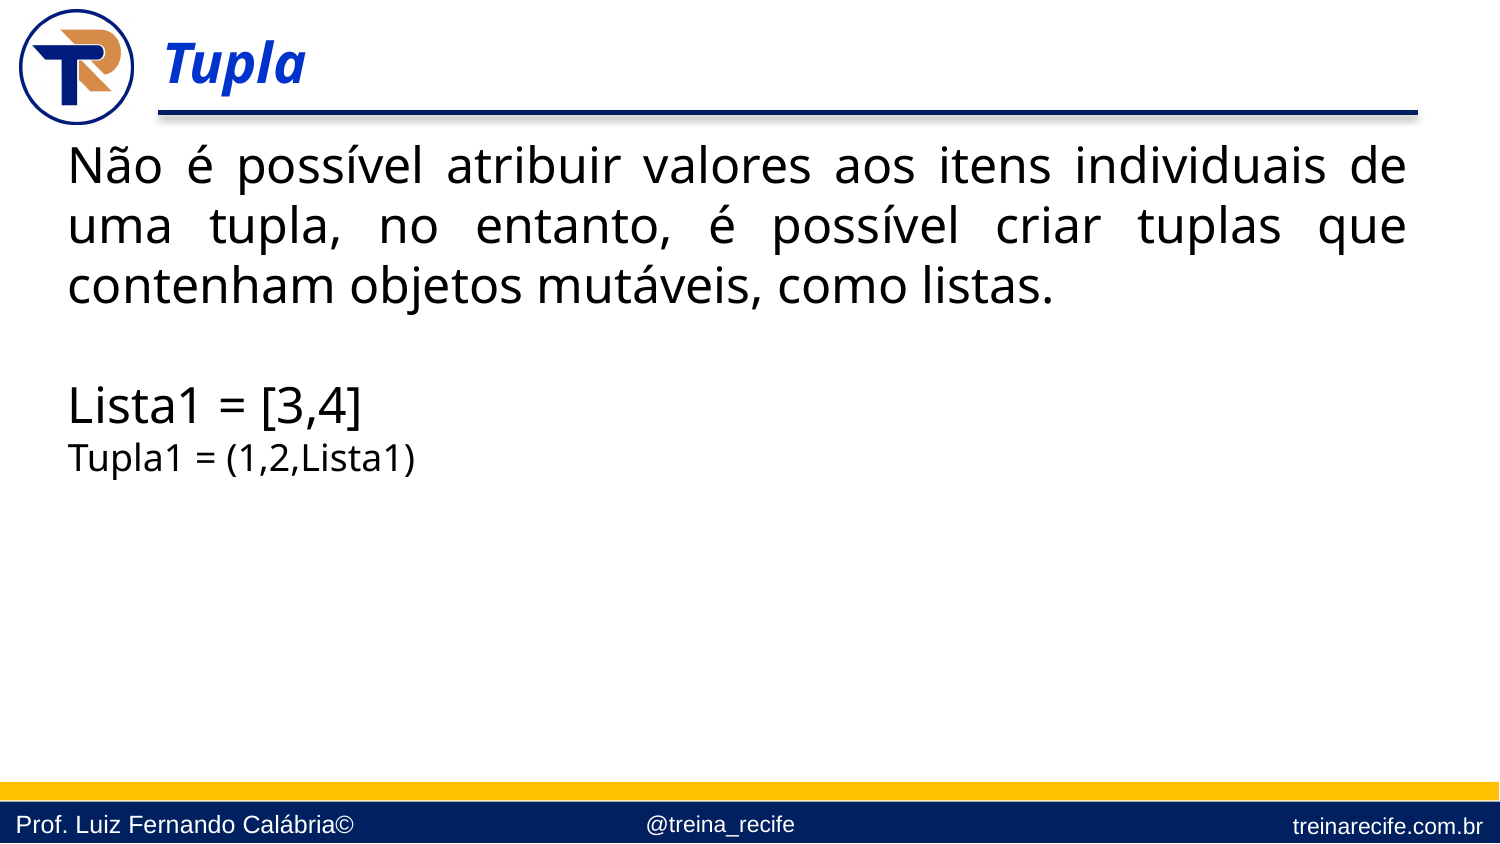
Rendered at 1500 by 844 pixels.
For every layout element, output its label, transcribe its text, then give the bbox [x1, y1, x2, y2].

text_box Tupla [147, 20, 1329, 199]
text_box Não é possível atribuir valores aos itens individuais de uma tupla, no entanto, é possível criar tuplas que contenham objetos mutáveis, como listas. Lista1 = [3,4] Tupla1 = (1,2,Lista1) [53, 126, 1424, 753]
picture [19, 9, 134, 125]
